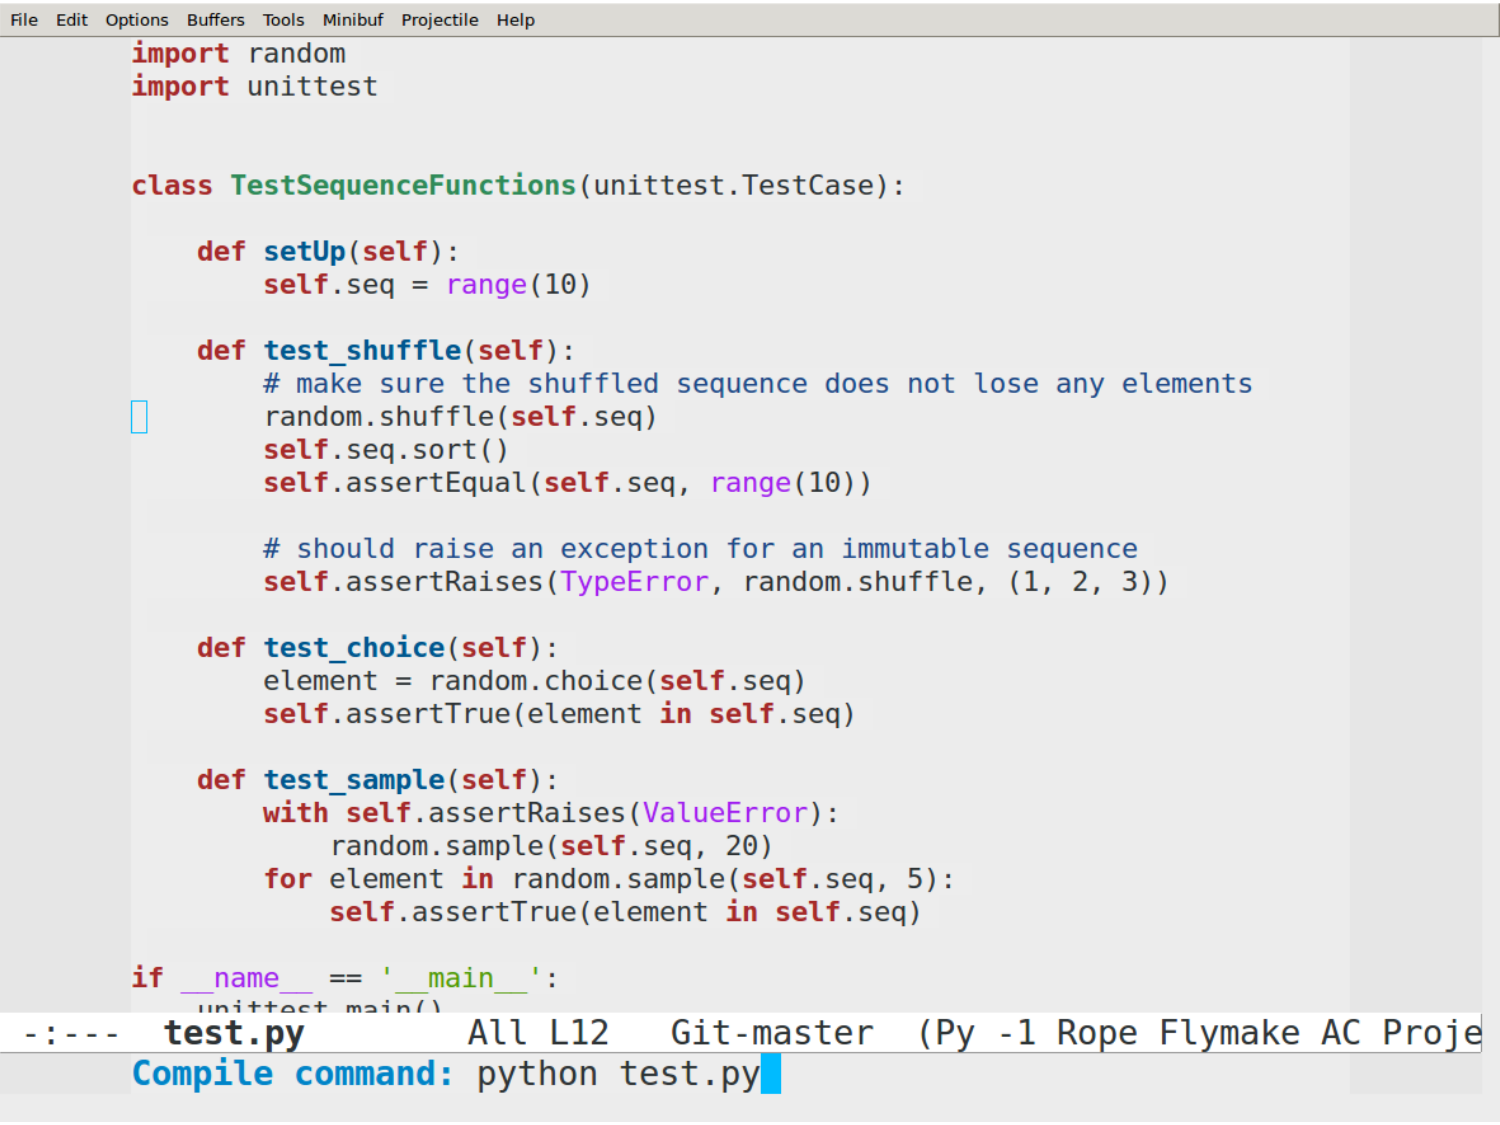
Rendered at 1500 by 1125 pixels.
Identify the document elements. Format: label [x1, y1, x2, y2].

text_box [0, 3, 1500, 1122]
